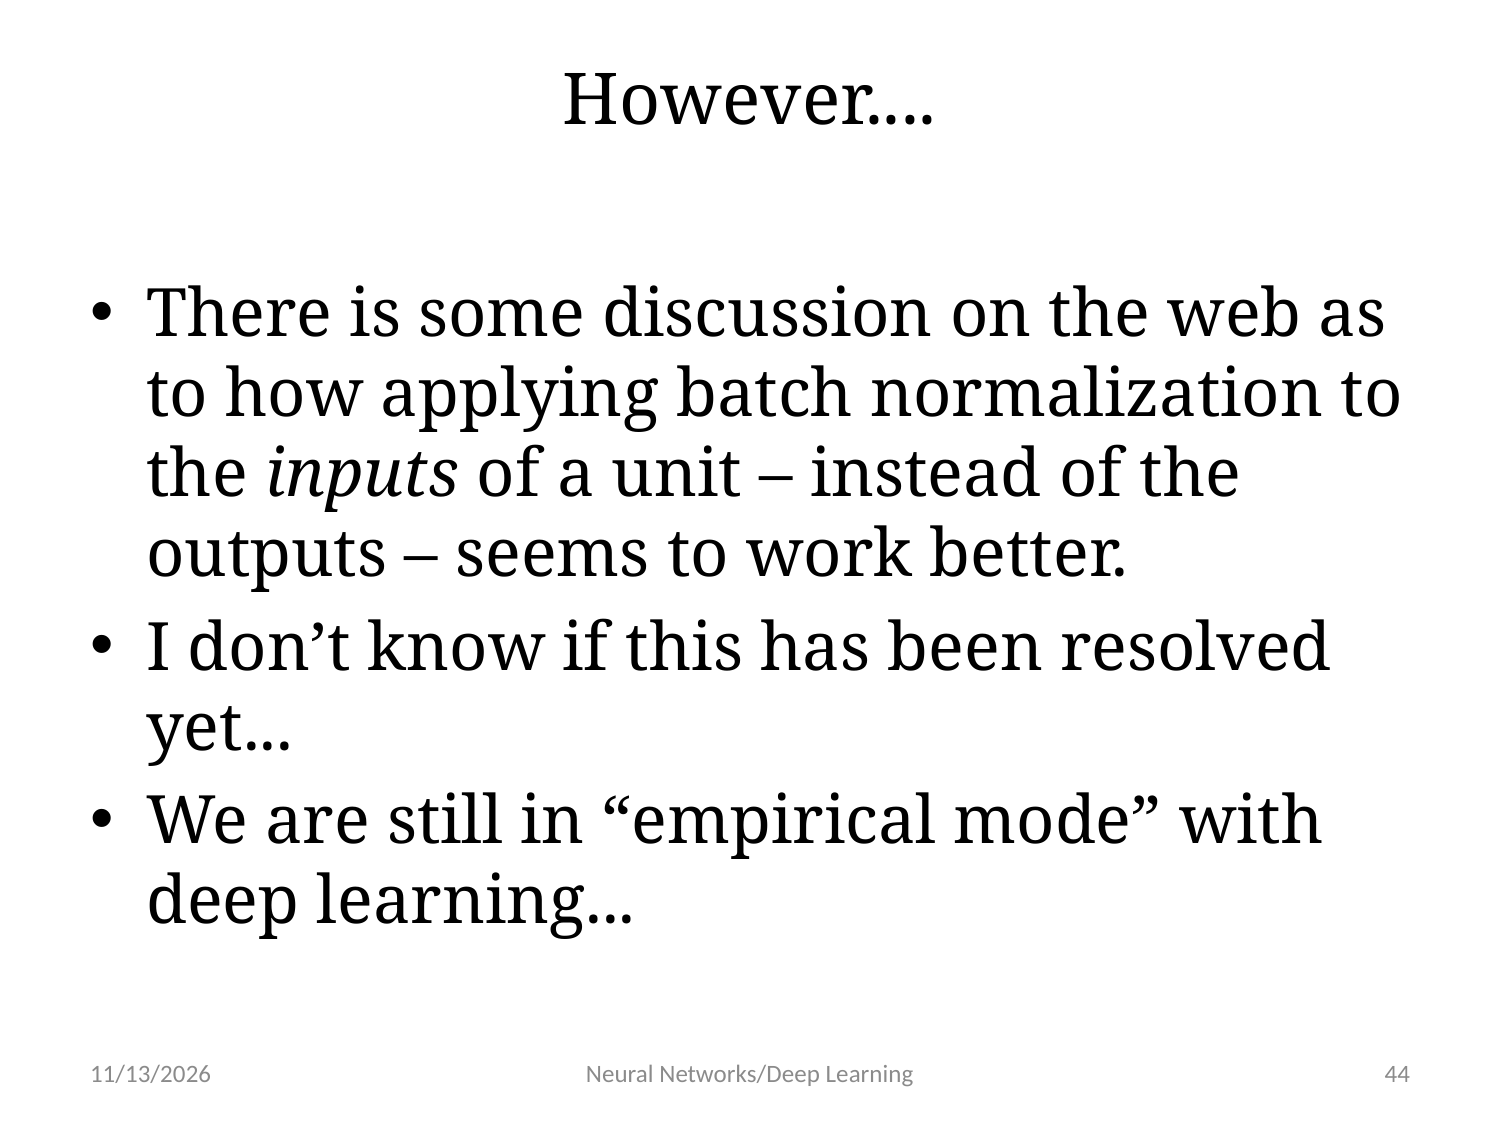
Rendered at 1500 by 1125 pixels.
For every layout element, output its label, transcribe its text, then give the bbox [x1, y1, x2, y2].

title However.... [75, 45, 1425, 233]
list There is some discussion on the web as to how applying batch normalization to the inputs of a unit – instead of the outputs – seems to work better. I don’t know if this has been resolved yet... We are still in “empirical mode” with deep learning... [75, 262, 1425, 1005]
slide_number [75, 1042, 425, 1103]
slide_number 44 [1074, 1042, 1425, 1103]
footer Neural Networks/Deep Learning [512, 1042, 988, 1103]
